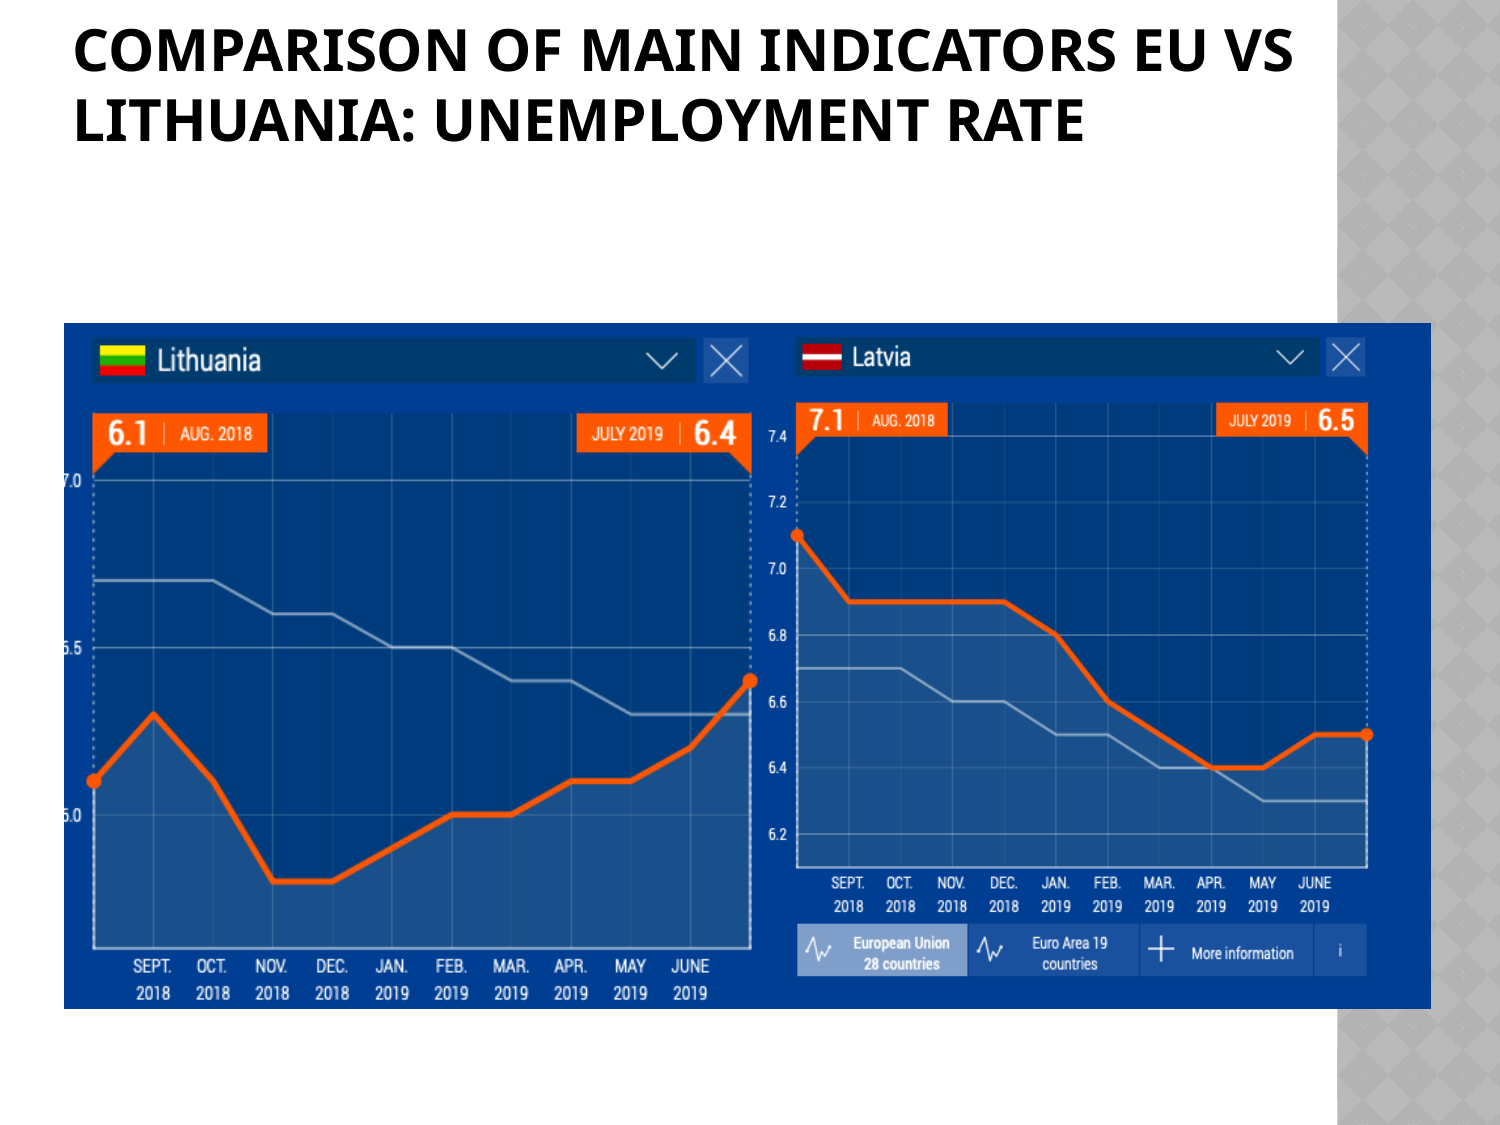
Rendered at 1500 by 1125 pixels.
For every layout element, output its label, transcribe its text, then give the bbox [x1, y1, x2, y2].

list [64, 322, 765, 1009]
title Comparison of main indicators EU vs Lithuania: unemployment rate [64, 0, 1471, 154]
picture [765, 322, 1431, 1009]
